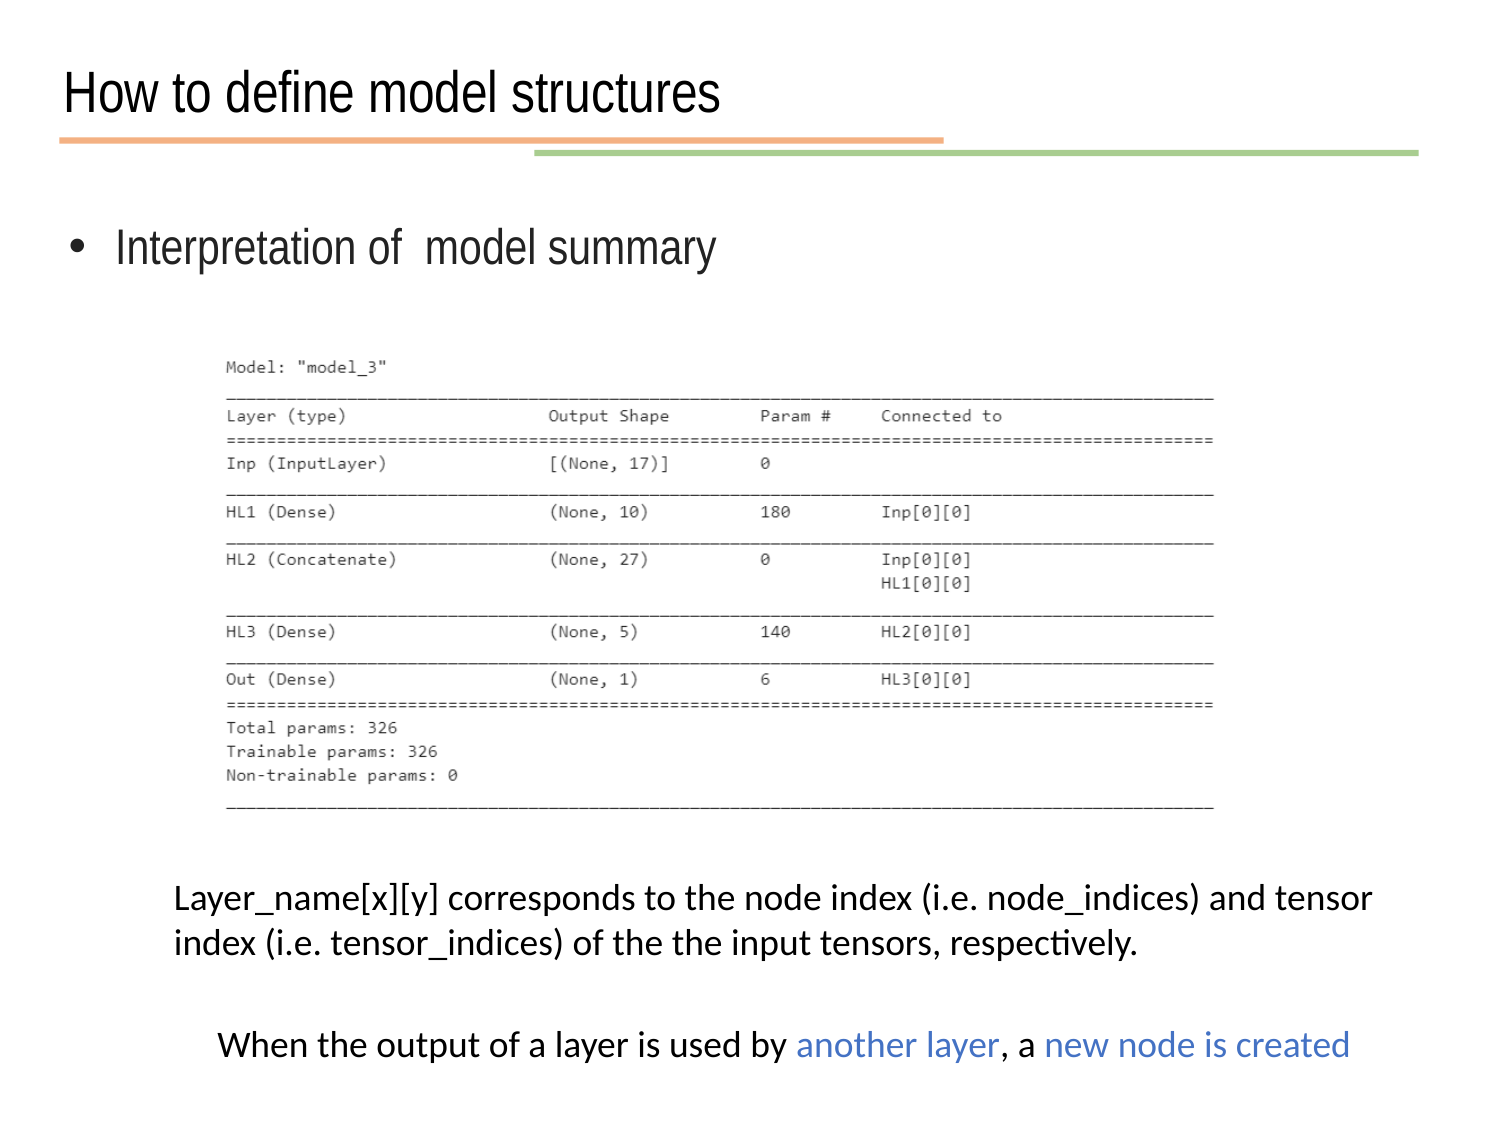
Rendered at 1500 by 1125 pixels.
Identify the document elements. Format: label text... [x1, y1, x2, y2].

picture [209, 357, 1231, 826]
text_box Interpretation of model summary [53, 177, 1488, 283]
text_box How to define model structures [49, 11, 1451, 132]
text_box When the output of a layer is used by another layer, a new node is created [193, 1012, 1401, 1073]
text_box Layer_name[x][y] corresponds to the node index (i.e. node_indices) and tensor index (i.e. tensor_indices) of the the input tensors, respectively. [159, 865, 1401, 971]
